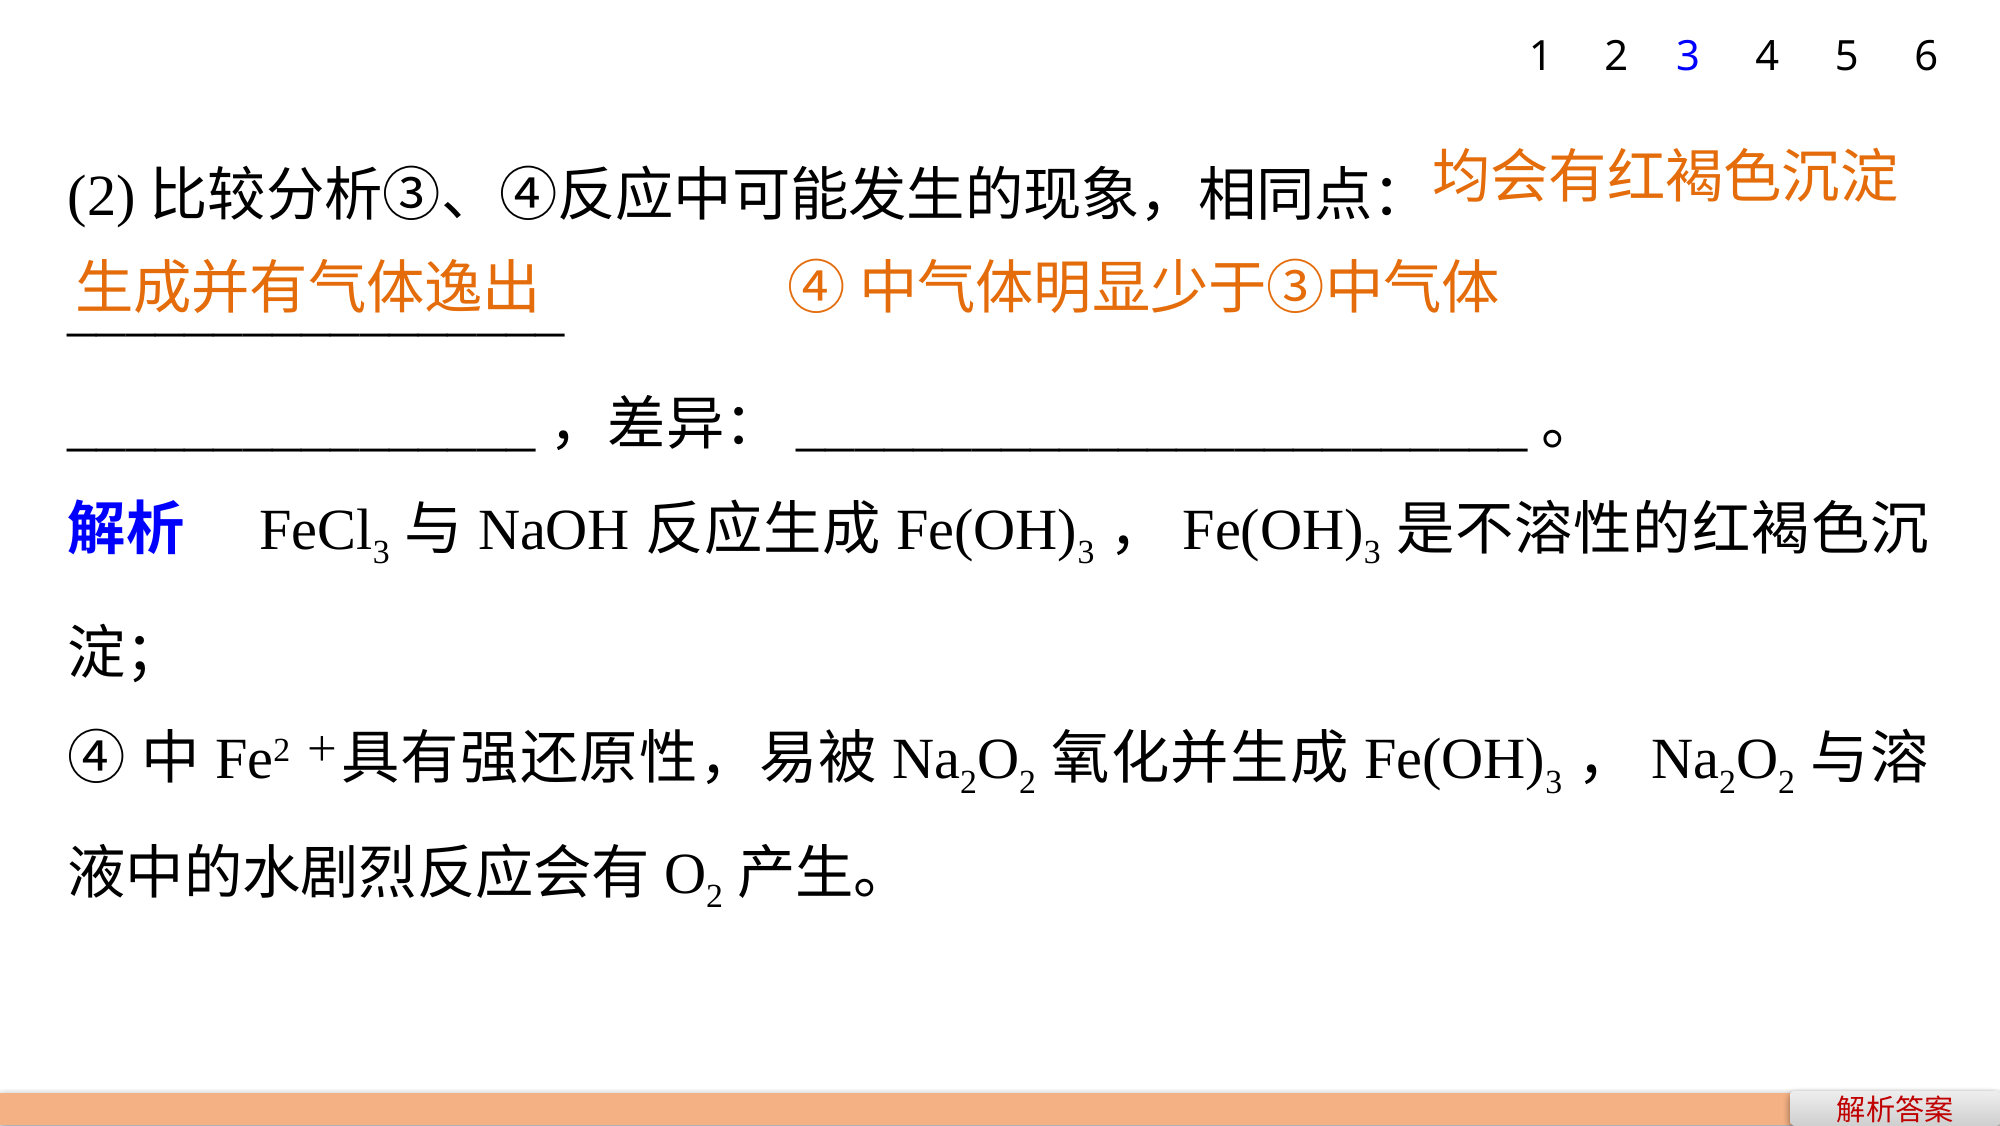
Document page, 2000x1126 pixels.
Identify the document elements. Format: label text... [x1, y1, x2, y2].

text_box (2)比较分析③、④反应中可能发生的现象，相同点：_________________ ________________，差异：_________________________。 解析 FeCl3与NaOH反应生成Fe(OH)3，Fe(OH)3是不溶性的红褐色沉淀； ④中Fe2＋具有强还原性，易被Na2O2氧化并生成Fe(OH)3，Na2O2与溶液中的水剧烈反应会有O2产生。 [52, 105, 1944, 922]
text_box ④中气体明显少于③中气体 [772, 243, 1515, 328]
text_box 均会有红褐色沉淀 [1417, 131, 1914, 217]
text_box [0, 1092, 1787, 1126]
text_box 2 [1587, 6, 1649, 101]
text_box 解析答案 [1788, 1089, 2000, 1126]
text_box 3 [1662, 6, 1720, 101]
text_box 4 [1734, 6, 1800, 101]
text_box 6 [1893, 6, 1959, 101]
text_box 生成并有气体逸出 [60, 242, 557, 327]
text_box 1 [1507, 6, 1573, 101]
text_box 5 [1813, 6, 1879, 101]
